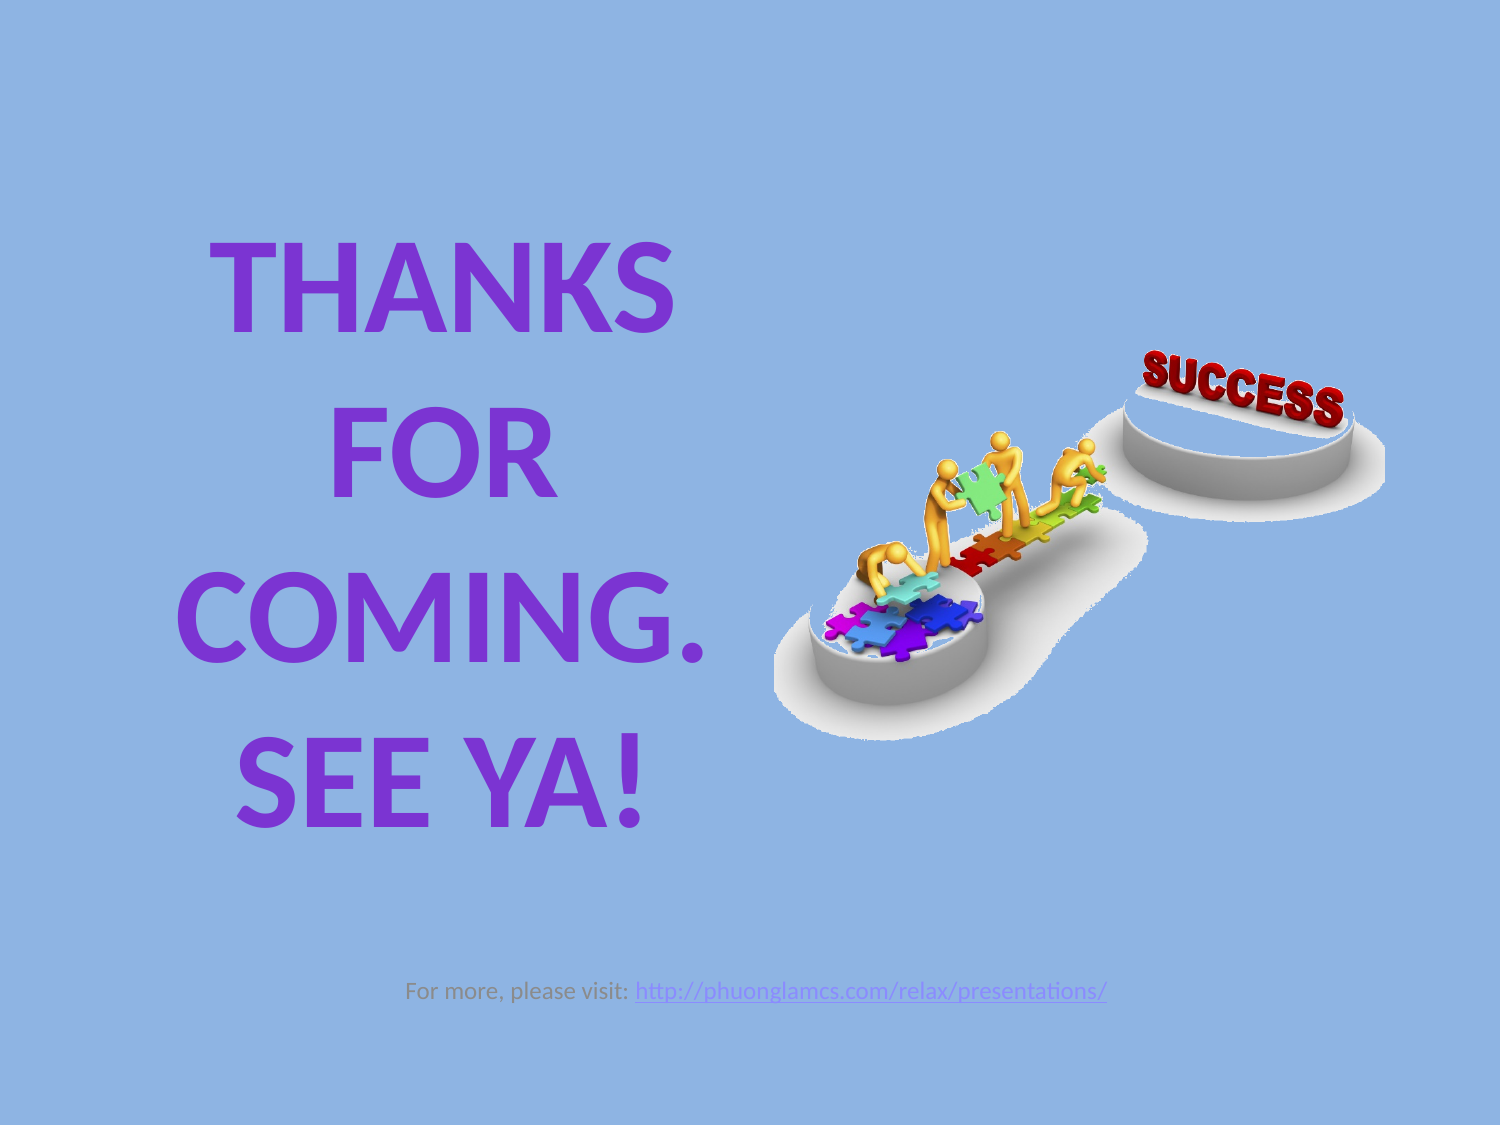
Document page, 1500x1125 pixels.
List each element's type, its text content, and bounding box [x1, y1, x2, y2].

list For more, please visit: http://phuonglamcs.com/relax/presentations/ [118, 964, 1394, 1013]
text_box Thanks for coming. See ya! [74, 187, 813, 862]
picture [774, 287, 1386, 746]
